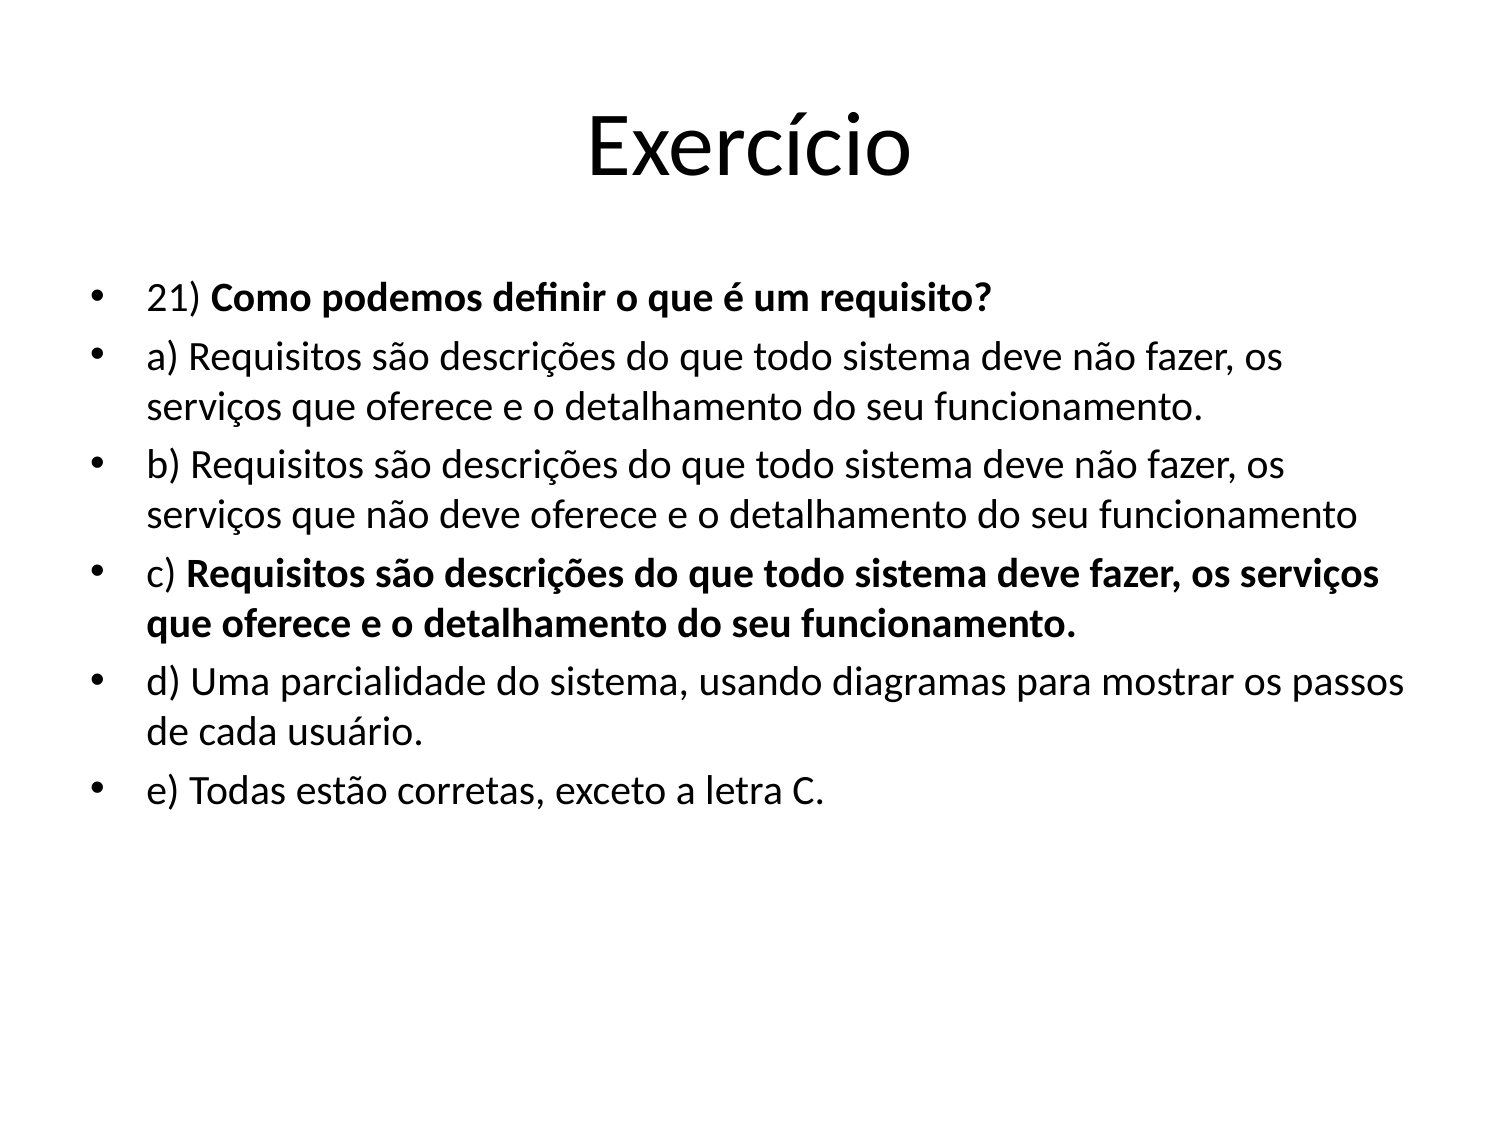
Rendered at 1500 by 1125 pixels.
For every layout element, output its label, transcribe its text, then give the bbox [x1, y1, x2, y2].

title Exercício [75, 45, 1425, 233]
list 21) Como podemos definir o que é um requisito? a) Requisitos são descrições do que todo sistema deve não fazer, os serviços que oferece e o detalhamento do seu funcionamento. b) Requisitos são descrições do que todo sistema deve não fazer, os serviços que não deve oferece e o detalhamento do seu funcionamento c) Requisitos são descrições do que todo sistema deve fazer, os serviços que oferece e o detalhamento do seu funcionamento. d) Uma parcialidade do sistema, usando diagramas para mostrar os passos de cada usuário. e) Todas estão corretas, exceto a letra C. [75, 262, 1425, 1005]
